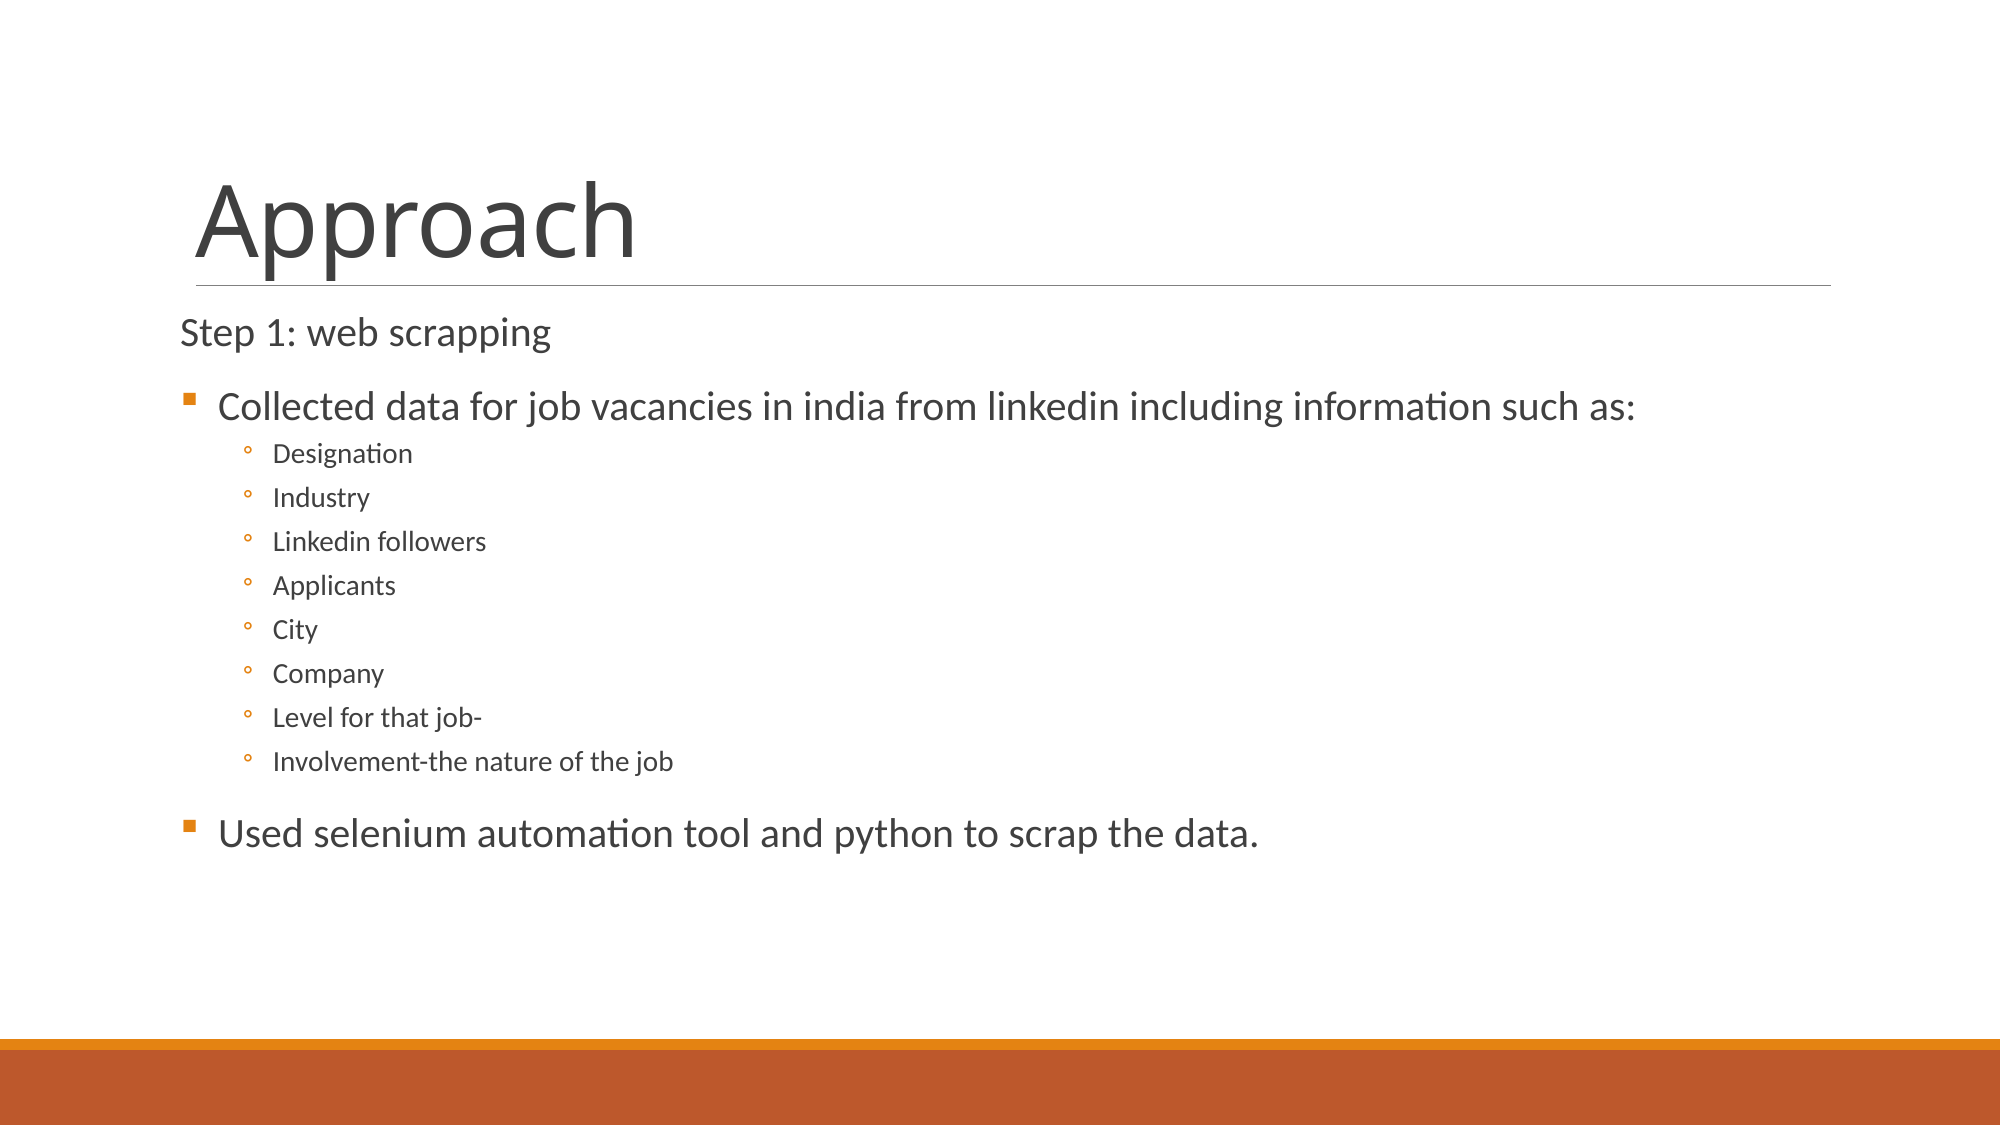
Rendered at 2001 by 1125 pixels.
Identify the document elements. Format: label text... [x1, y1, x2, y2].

list Step 1: web scrapping Collected data for job vacancies in india from linkedin including information such as: Designation Industry Linkedin followers Applicants City Company Level for that job- Involvement-the nature of the job Used selenium automation tool and python to scrap the data. [180, 302, 1830, 963]
title Approach [180, 47, 1830, 285]
